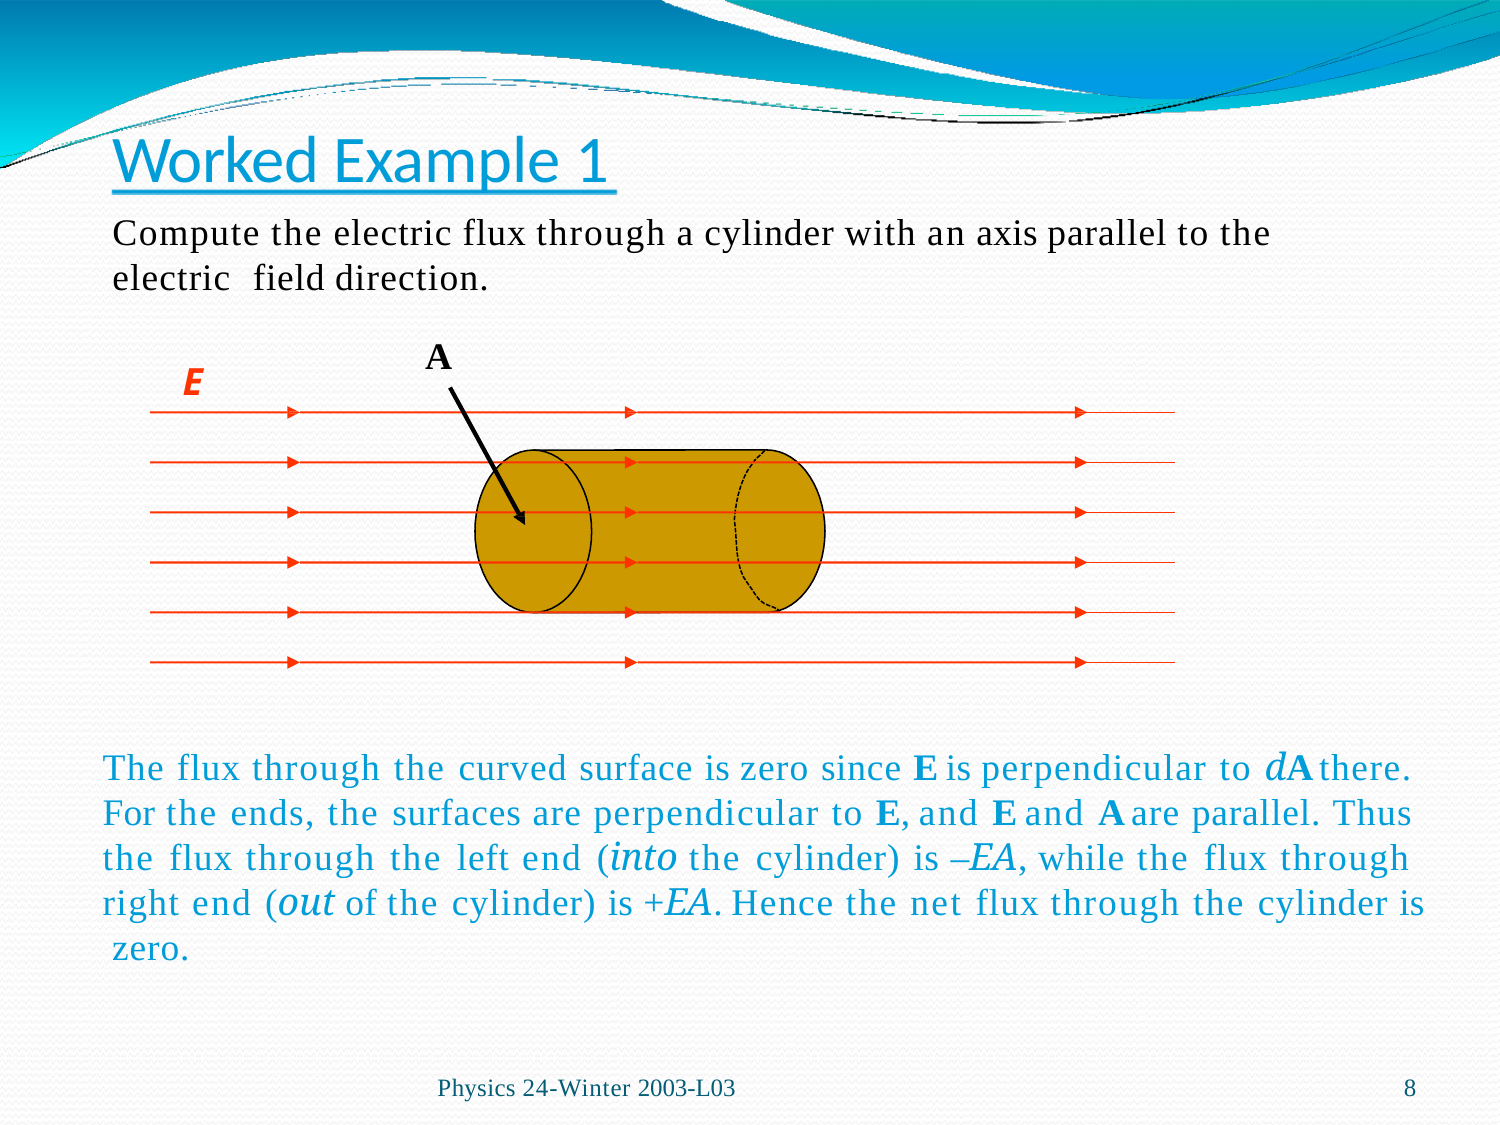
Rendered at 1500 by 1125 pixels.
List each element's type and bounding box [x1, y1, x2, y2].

text_box [0, 0, 1500, 1125]
text_box [149, 655, 1176, 669]
text_box [149, 405, 1177, 619]
